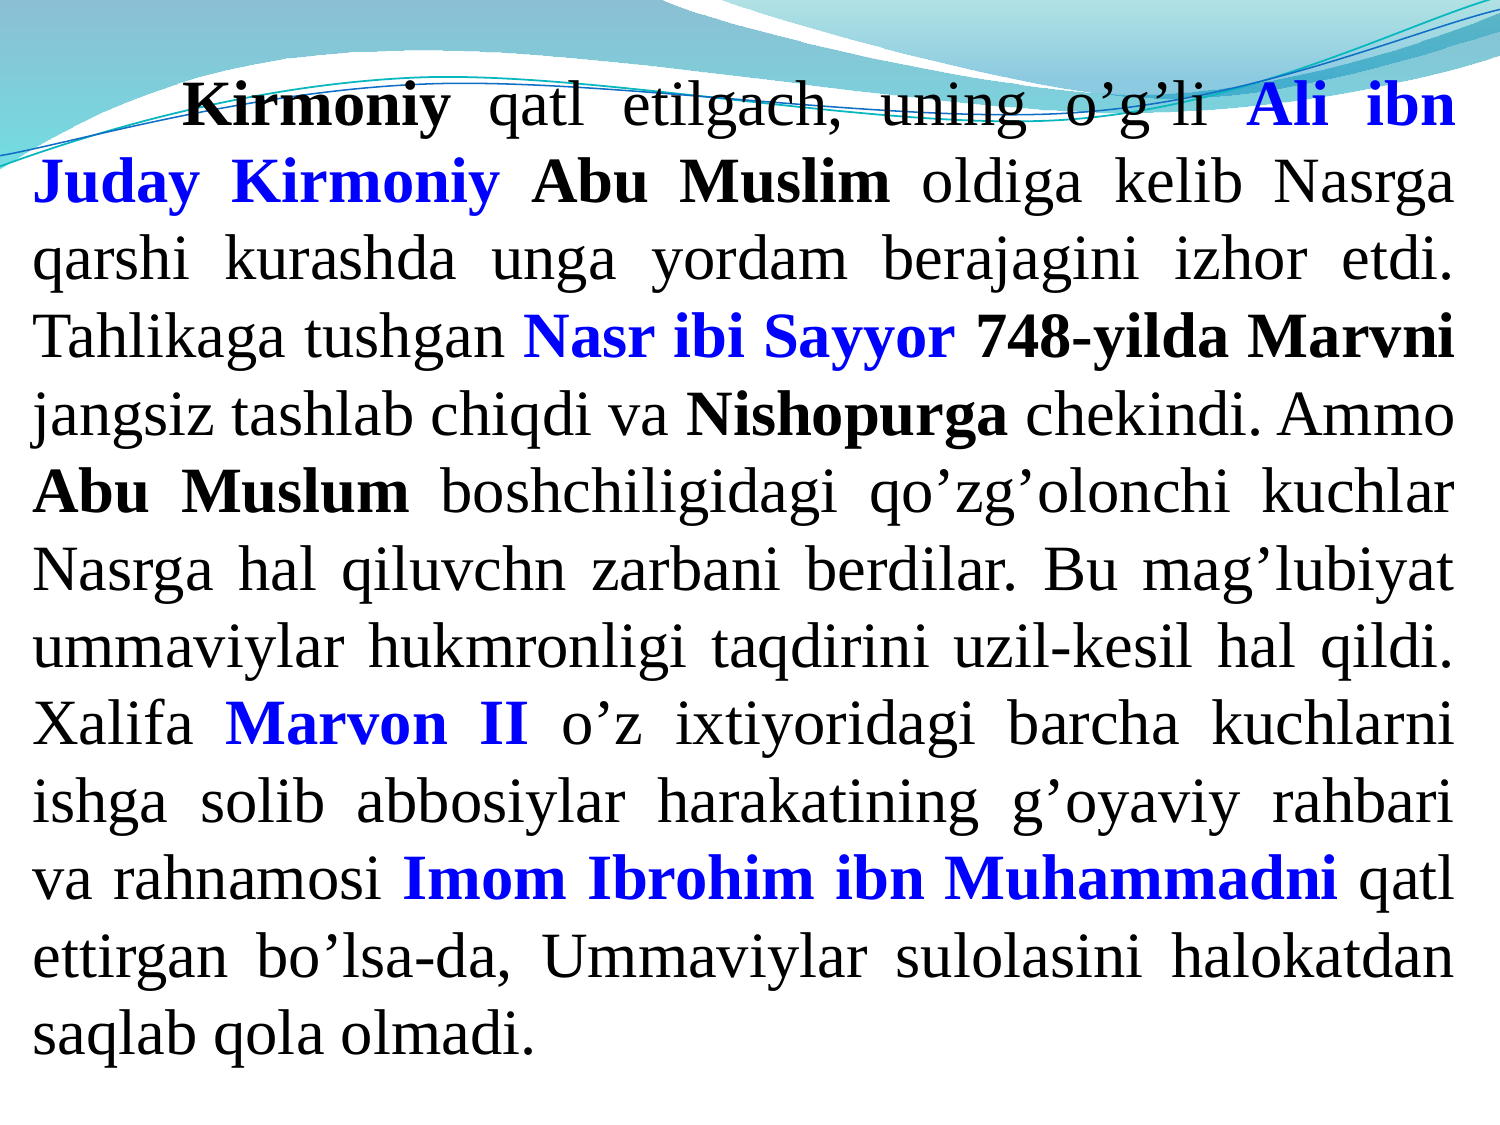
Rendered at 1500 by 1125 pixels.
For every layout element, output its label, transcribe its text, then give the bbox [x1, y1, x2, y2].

text_box Kirmoniy qatl etilgach, uning o’g’li Ali ibn Juday Kirmoniy Abu Muslim oldiga kelib Nasrga qarshi kurashda unga yordam berajagini izhor etdi. Tahlikaga tushgan Nasr ibi Sayyor 748-yilda Marvni jangsiz tashlab chiqdi va Nishopurga chekindi. Ammo Abu Muslum boshchiligidagi qo’zg’olonchi kuchlar Nasrga hal qiluvchn zarbani berdilar. Bu mag’lubiyat ummaviylar hukmronligi taqdirini uzil-kesil hal qildi. Xalifa Marvon II o’z ixtiyoridagi barcha kuchlarni ishga solib abbosiylar harakatining g’oyaviy rahbari va rahnamosi Imom Ibrohim ibn Muhammadni qatl ettirgan bo’lsa-da, Ummaviylar sulolasini halokatdan saqlab qola olmadi. [17, 53, 1471, 1076]
